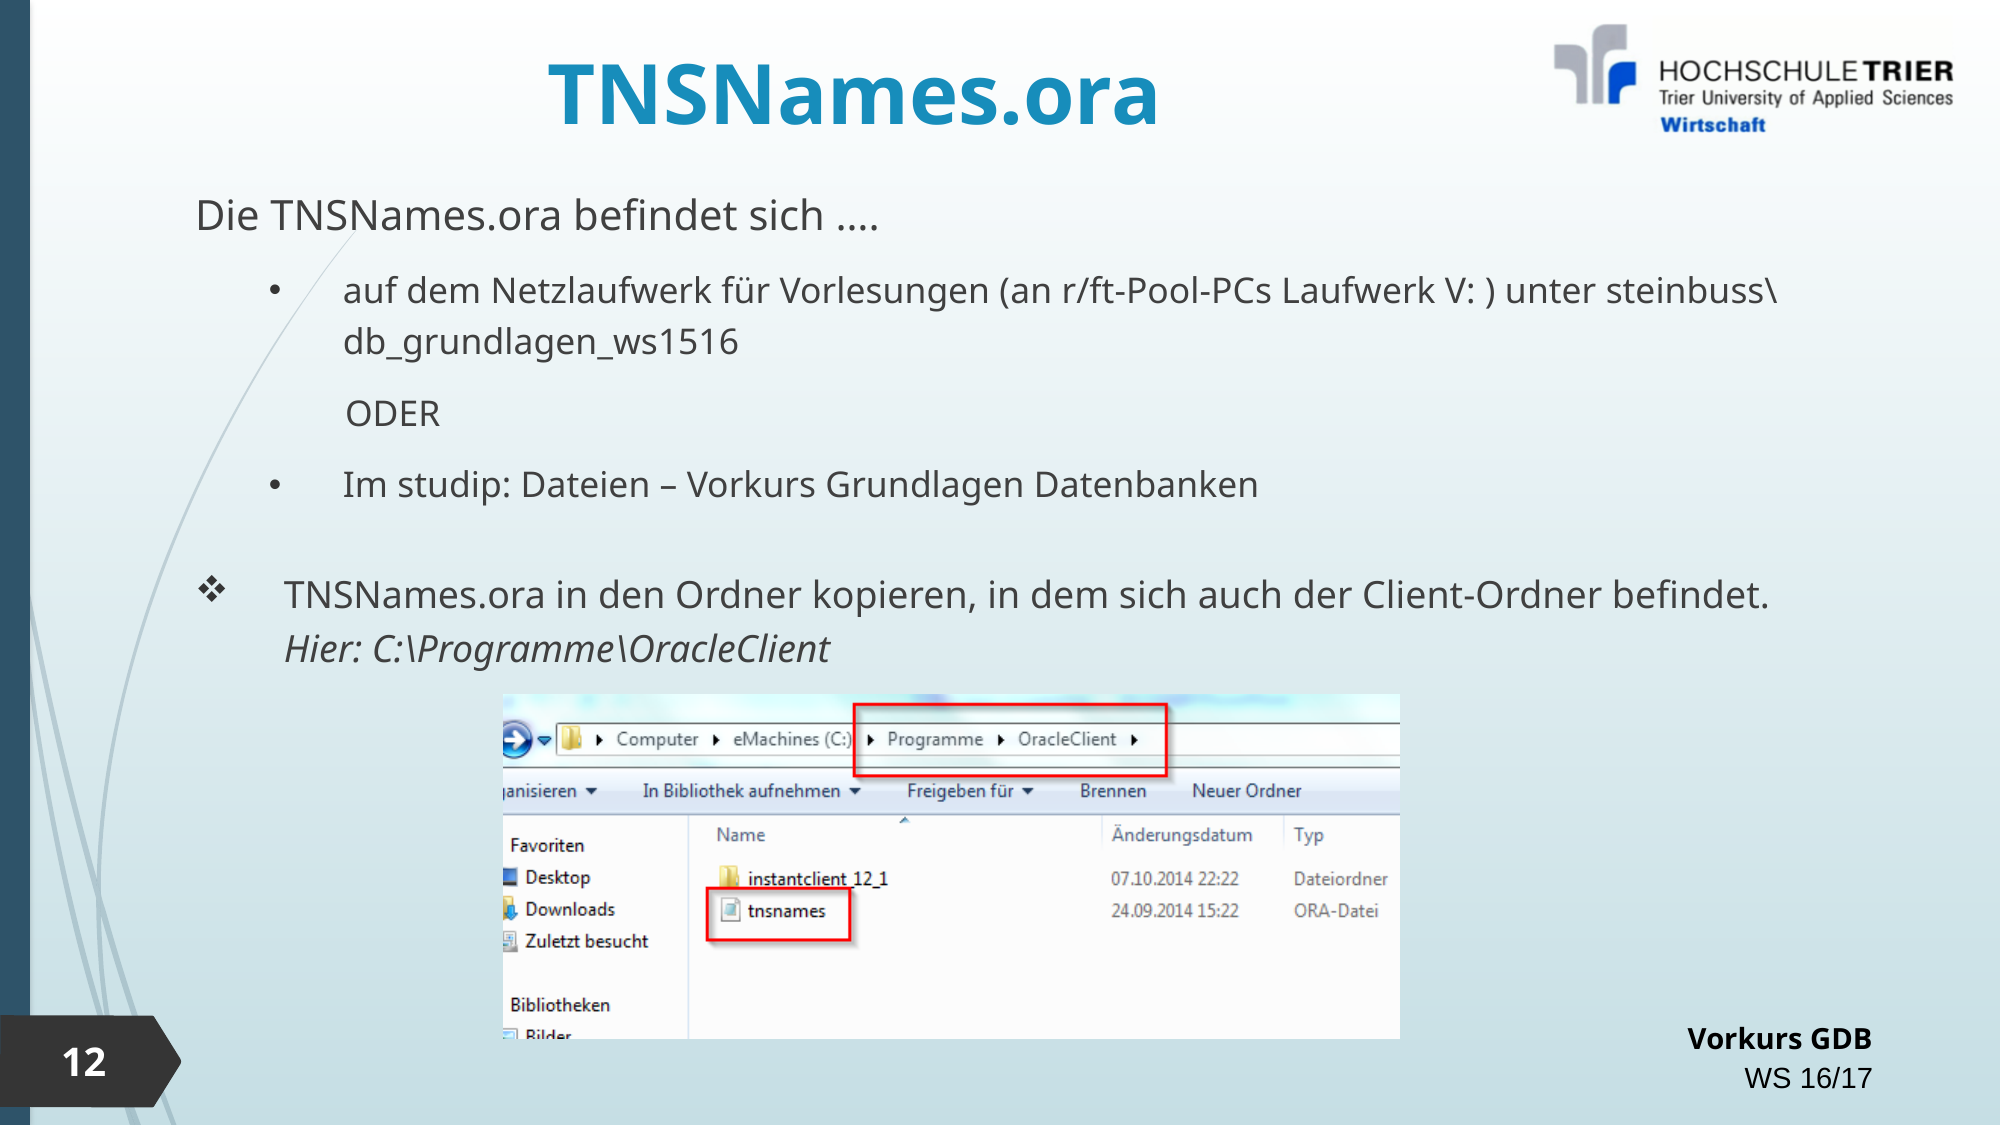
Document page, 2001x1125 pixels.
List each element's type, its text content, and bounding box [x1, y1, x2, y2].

picture [1548, 13, 1966, 141]
picture [503, 694, 1401, 1039]
list Die TNSNames.ora befindet sich …. auf dem Netzlaufwerk für Vorlesungen (an r/ft-Pool-PCs Laufwerk V: ) unter steinbuss\db_grundlagen_ws1516 ODER Im studip: Dateien – Vorkurs Grundlagen Datenbanken TNSNames.ora in den Ordner kopieren, in dem sich auch der Client-Ordner befindet. Hier: C:\Programme\OracleClient [180, 170, 1874, 764]
title TNSNames.ora [180, 33, 1530, 171]
